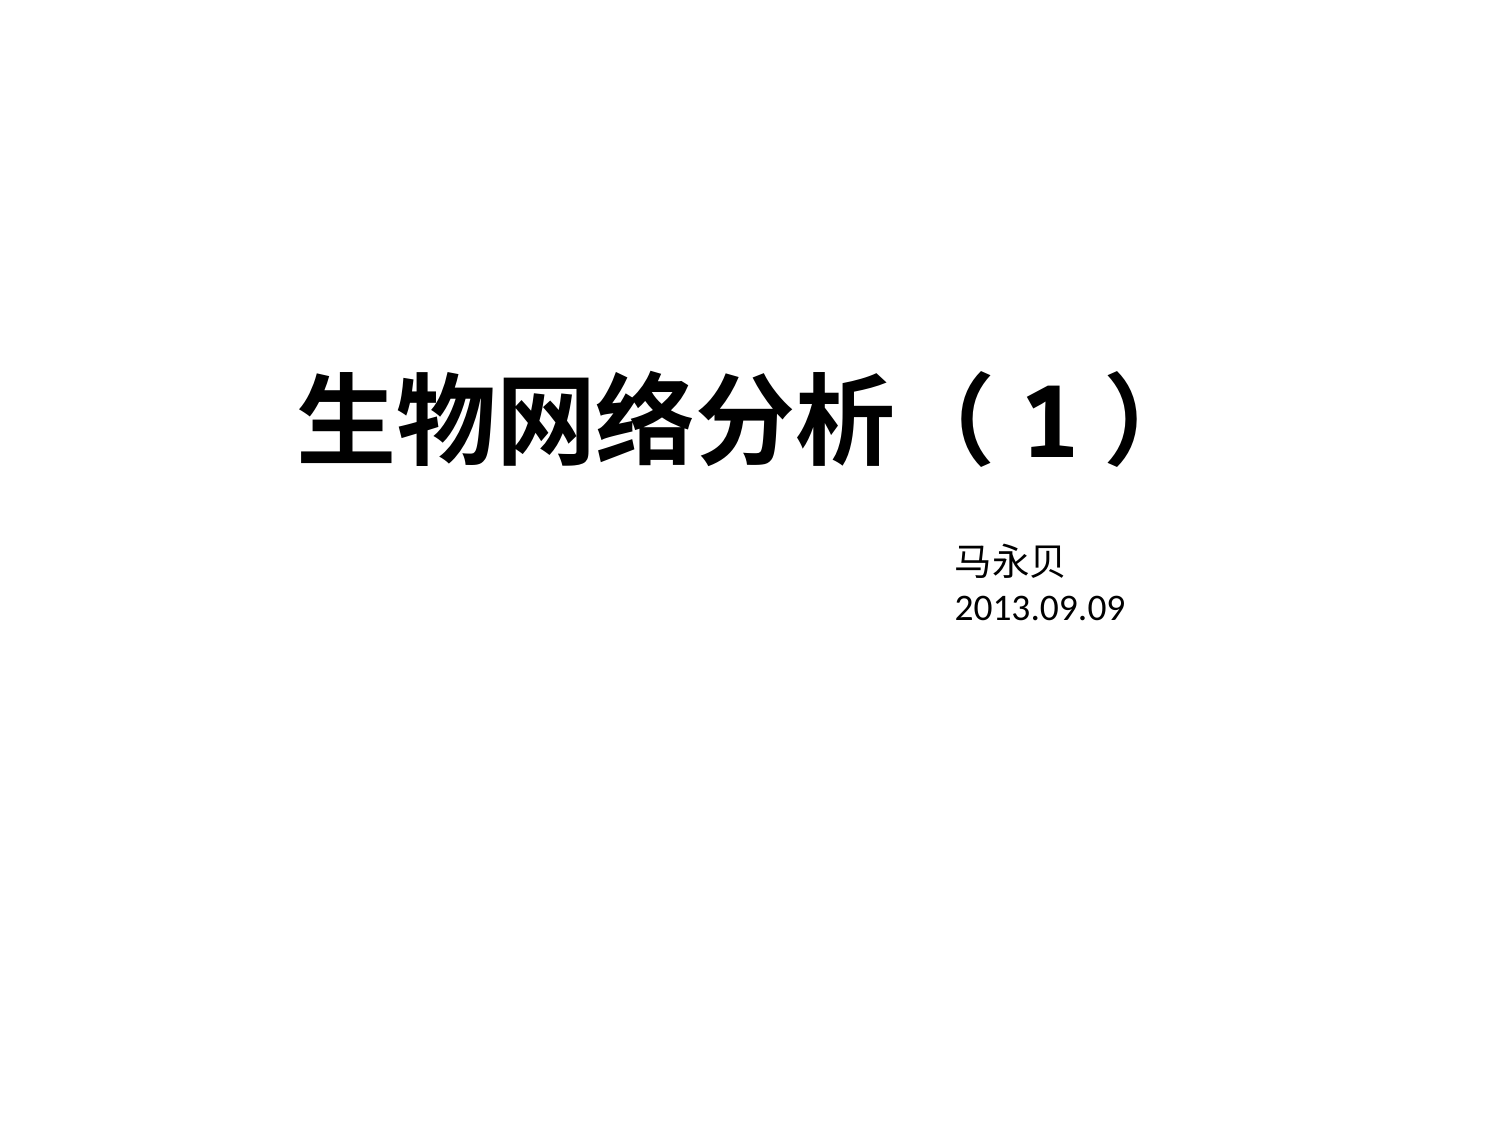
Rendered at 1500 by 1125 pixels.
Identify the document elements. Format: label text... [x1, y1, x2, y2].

text_box 生物网络分析（1） [281, 349, 1219, 485]
text_box 马永贝 2013.09.09 [939, 530, 1141, 636]
